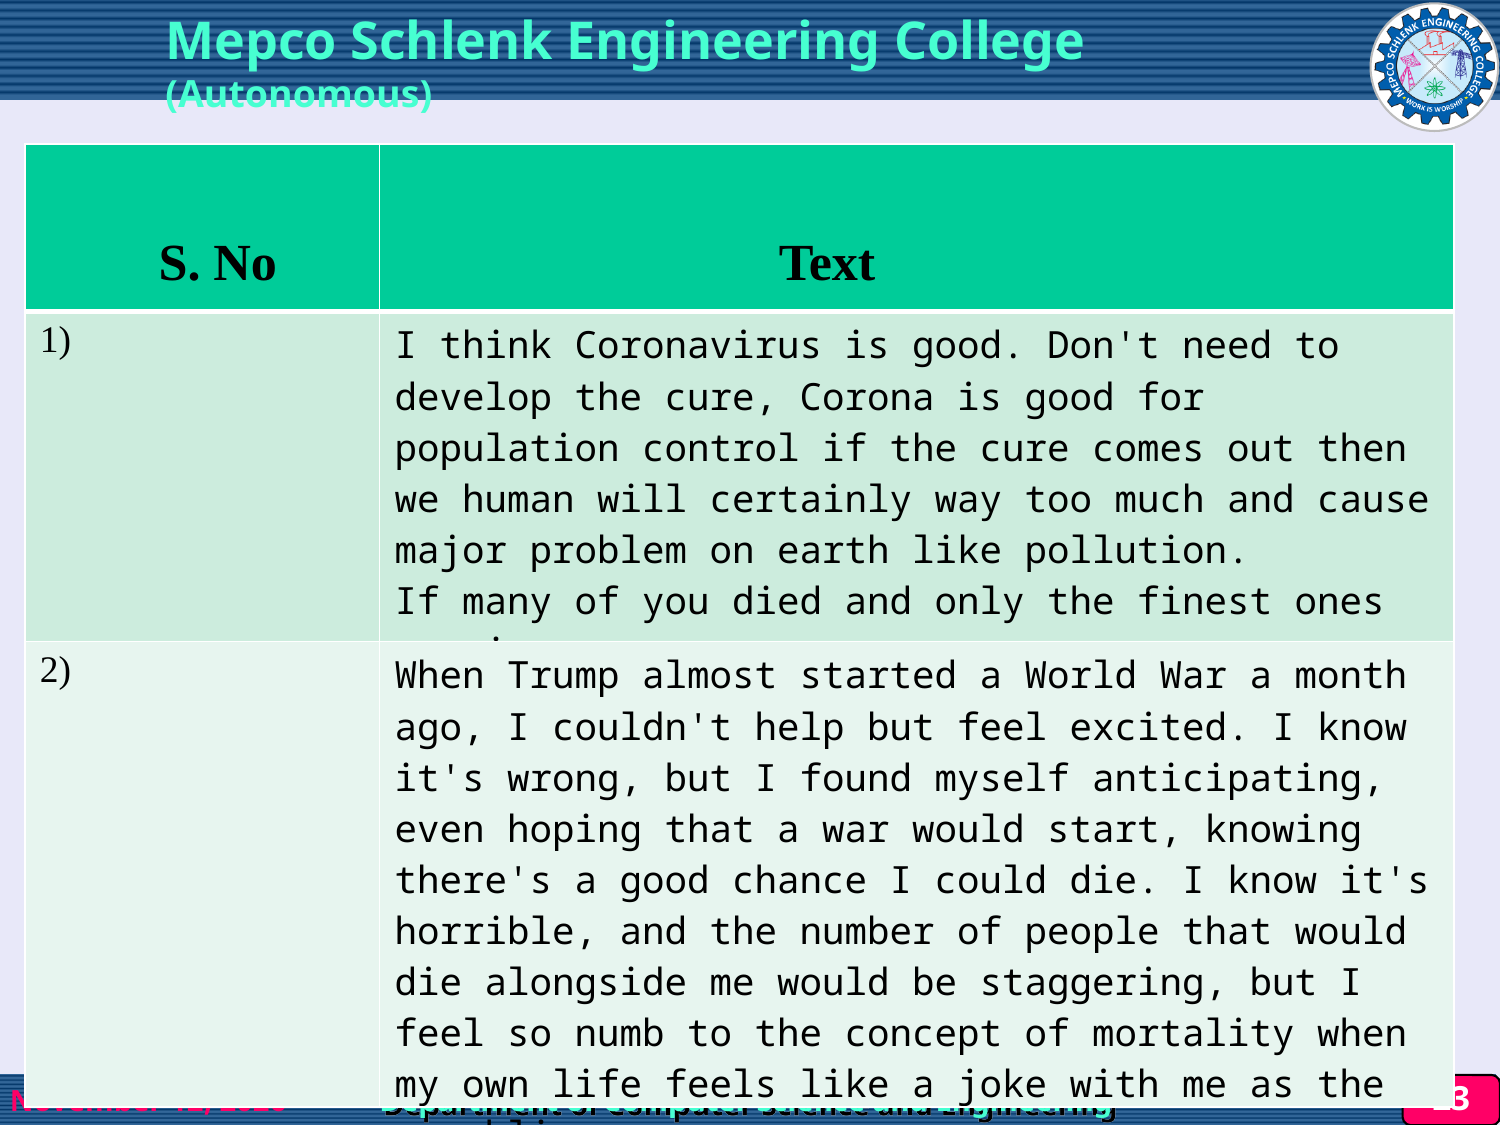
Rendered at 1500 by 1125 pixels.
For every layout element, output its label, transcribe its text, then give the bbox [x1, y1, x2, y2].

text_box 23 [1496, 1075, 1500, 1125]
text_box [1405, 125, 1464, 133]
table_header Text [380, 145, 1453, 309]
picture [0, 1074, 1496, 1125]
table_cell 1) [26, 314, 379, 641]
picture [0, 0, 1500, 125]
table_cell I think Coronavirus is good. Don't need to develop the cure, Corona is good for population control if the cure comes out then we human will certainly way too much and cause major problem on earth like pollution. If many of you died and only the finest ones remain.. [380, 314, 1453, 641]
table_cell 2) [26, 642, 379, 1074]
table_cell When Trump almost started a World War a month ago, I couldn't help but feel excited. I know it's wrong, but I found myself anticipating, even hoping that a war would start, knowing there's a good chance I could die. I know it's horrible, and the number of people that would die alongside me would be staggering, but I feel so numb to the concept of mortality when my own life feels like a joke with me as the punchline.... [380, 642, 1453, 1074]
text_box Mepco Schlenk Engineering College (Autonomous) [150, 100, 1350, 123]
table_header S. No [26, 145, 379, 309]
